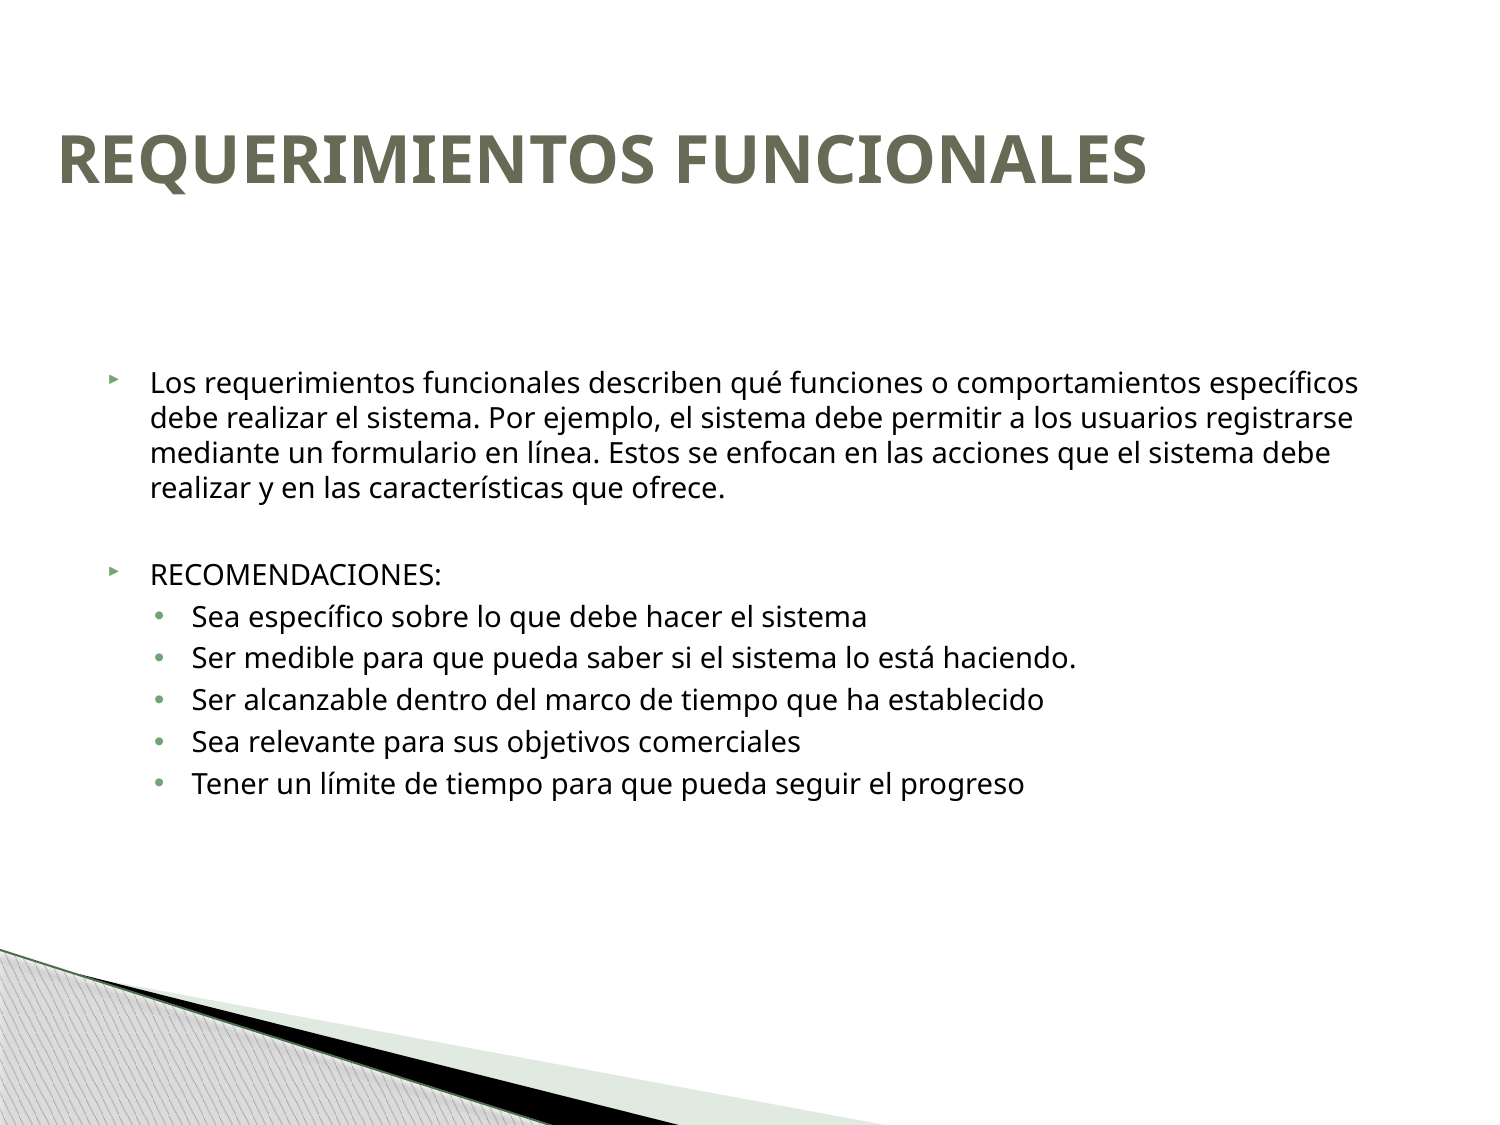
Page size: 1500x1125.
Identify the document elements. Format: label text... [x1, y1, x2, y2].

title REQUERIMIENTOS FUNCIONALES [41, 63, 1392, 251]
list Los requerimientos funcionales describen qué funciones o comportamientos específicos debe realizar el sistema. Por ejemplo, el sistema debe permitir a los usuarios registrarse mediante un formulario en línea. Estos se enfocan en las acciones que el sistema debe realizar y en las características que ofrece. RECOMENDACIONES: Sea específico sobre lo que debe hacer el sistema Ser medible para que pueda saber si el sistema lo está haciendo. Ser alcanzable dentro del marco de tiempo que ha establecido Sea relevante para sus objetivos comerciales Tener un límite de tiempo para que pueda seguir el progreso [75, 313, 1425, 879]
